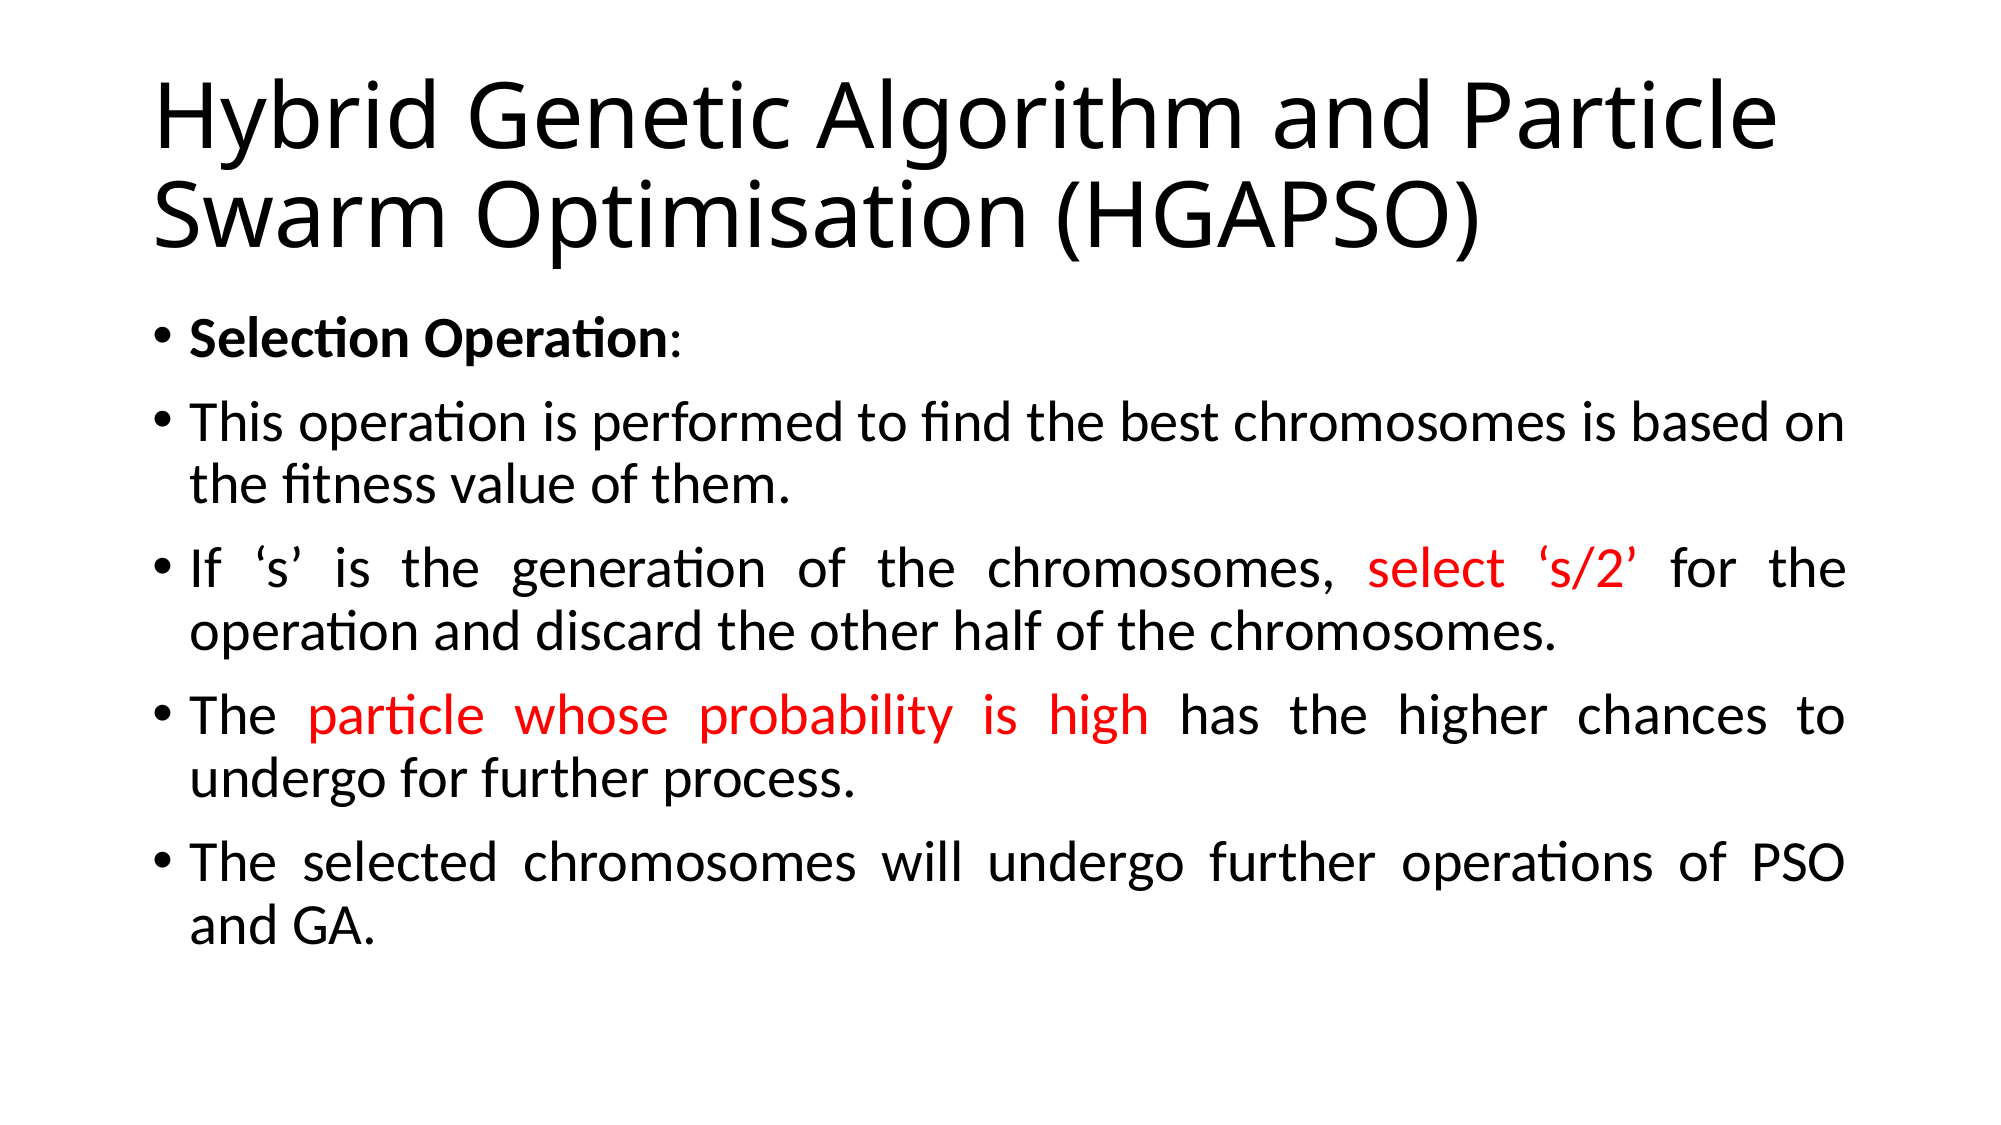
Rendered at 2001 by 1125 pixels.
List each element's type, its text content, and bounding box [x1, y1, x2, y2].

title Hybrid Genetic Algorithm and Particle Swarm Optimisation (HGAPSO) [137, 59, 1863, 278]
list Selection Operation: This operation is performed to find the best chromosomes is based on the fitness value of them. If ‘s’ is the generation of the chromosomes, select ‘s/2’ for the operation and discard the other half of the chromosomes. The particle whose probability is high has the higher chances to undergo for further process. The selected chromosomes will undergo further operations of PSO and GA. [137, 299, 1863, 1014]
